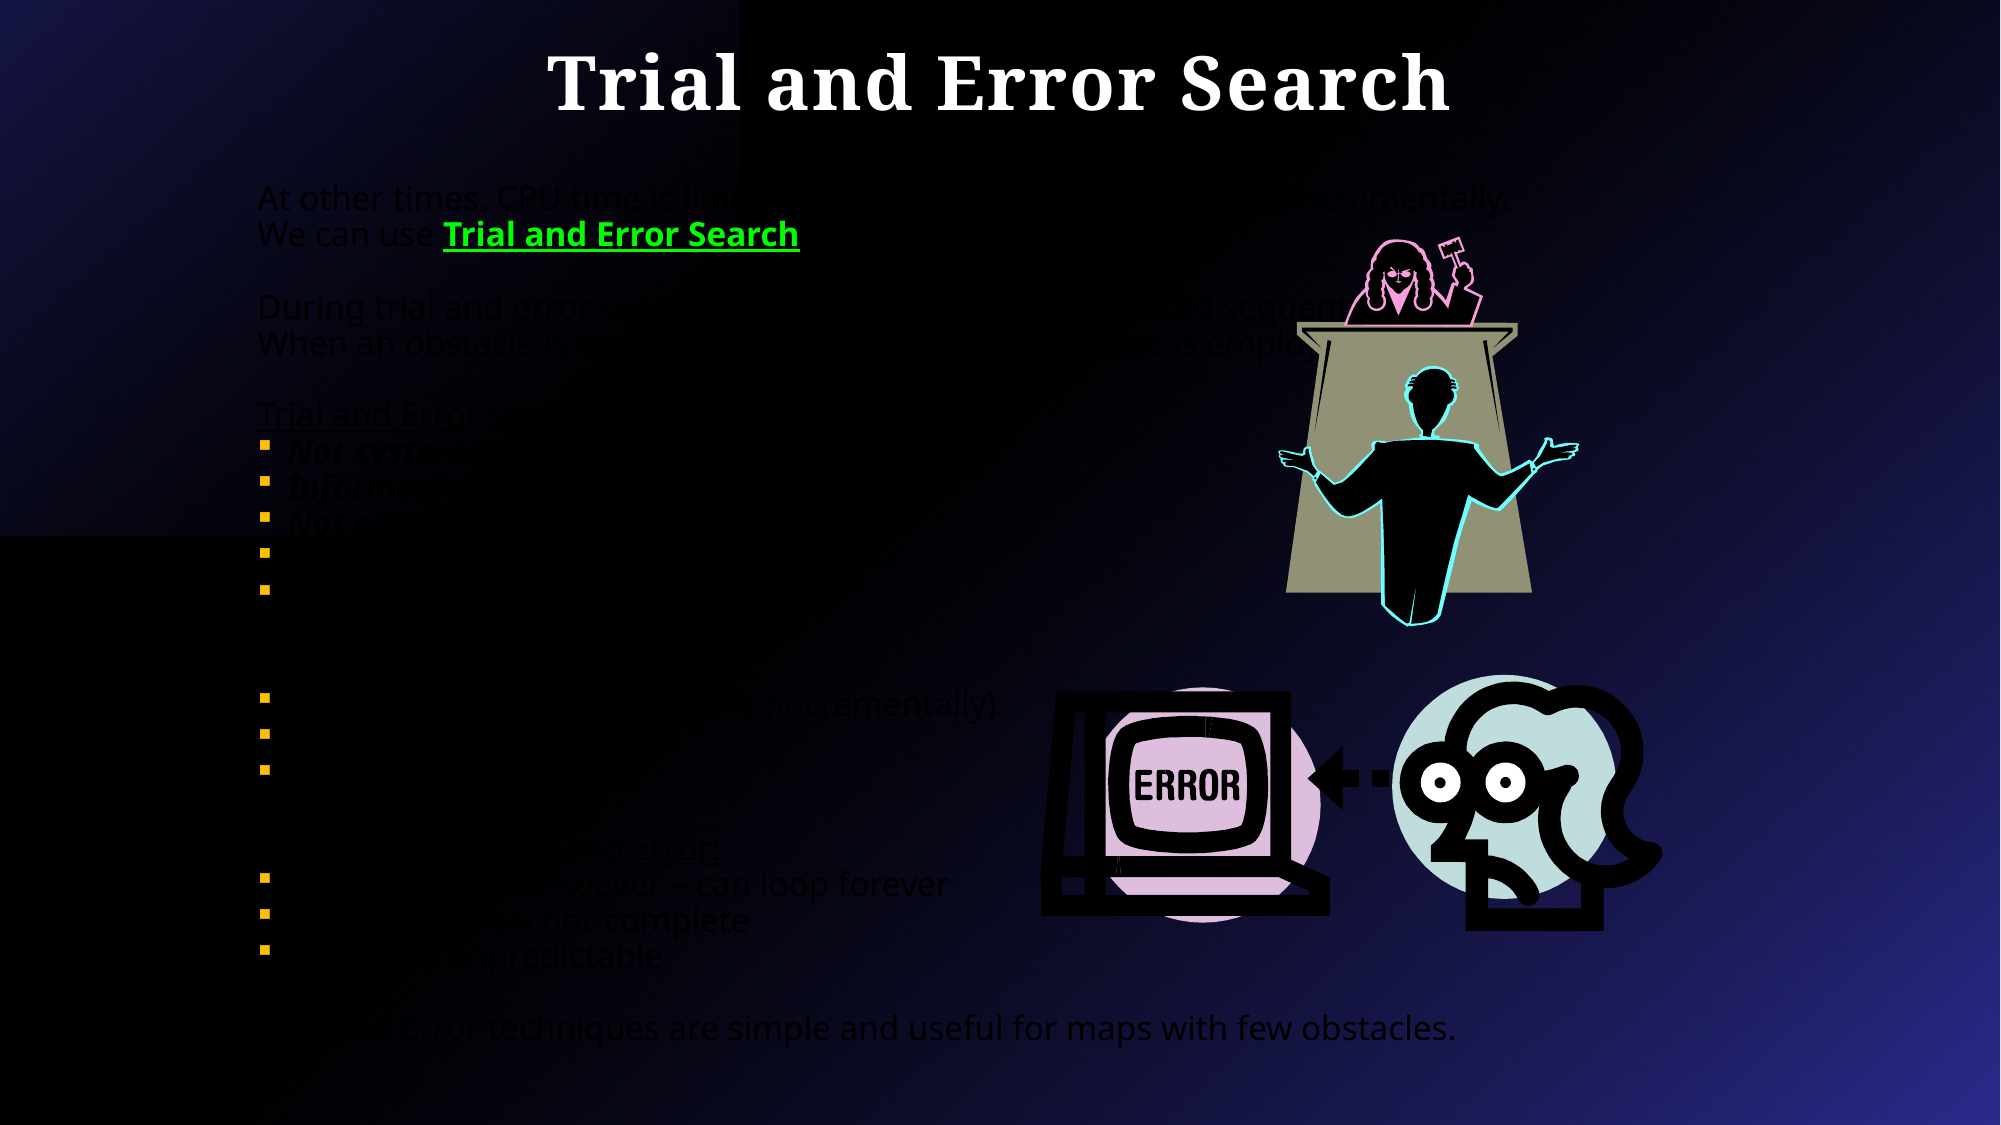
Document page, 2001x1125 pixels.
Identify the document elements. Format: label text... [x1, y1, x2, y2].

list At other times, CPU time is limited and search must be performed incrementally. We can use Trial and Error Search for such purposes. During trial and error search, steps are decided and executed sequentially. When an obstacle is encountered, an avoidance technique is employed. Trial and Error Search is: Not systematic Informed* Not optimal Not complete Not exhaustive Benefits of Trial and Error: Can be performed in real time (incrementally) Low memory usage Low CPU time usage Problems with Trial and Error: No memory whatsoever – can loop forever Neither optimal nor complete Random - unpredictable Trial and Error techniques are simple and useful for maps with few obstacles. [249, 177, 1750, 1066]
title Trial and Error Search [273, 21, 1727, 149]
picture [0, 0, 2001, 1125]
